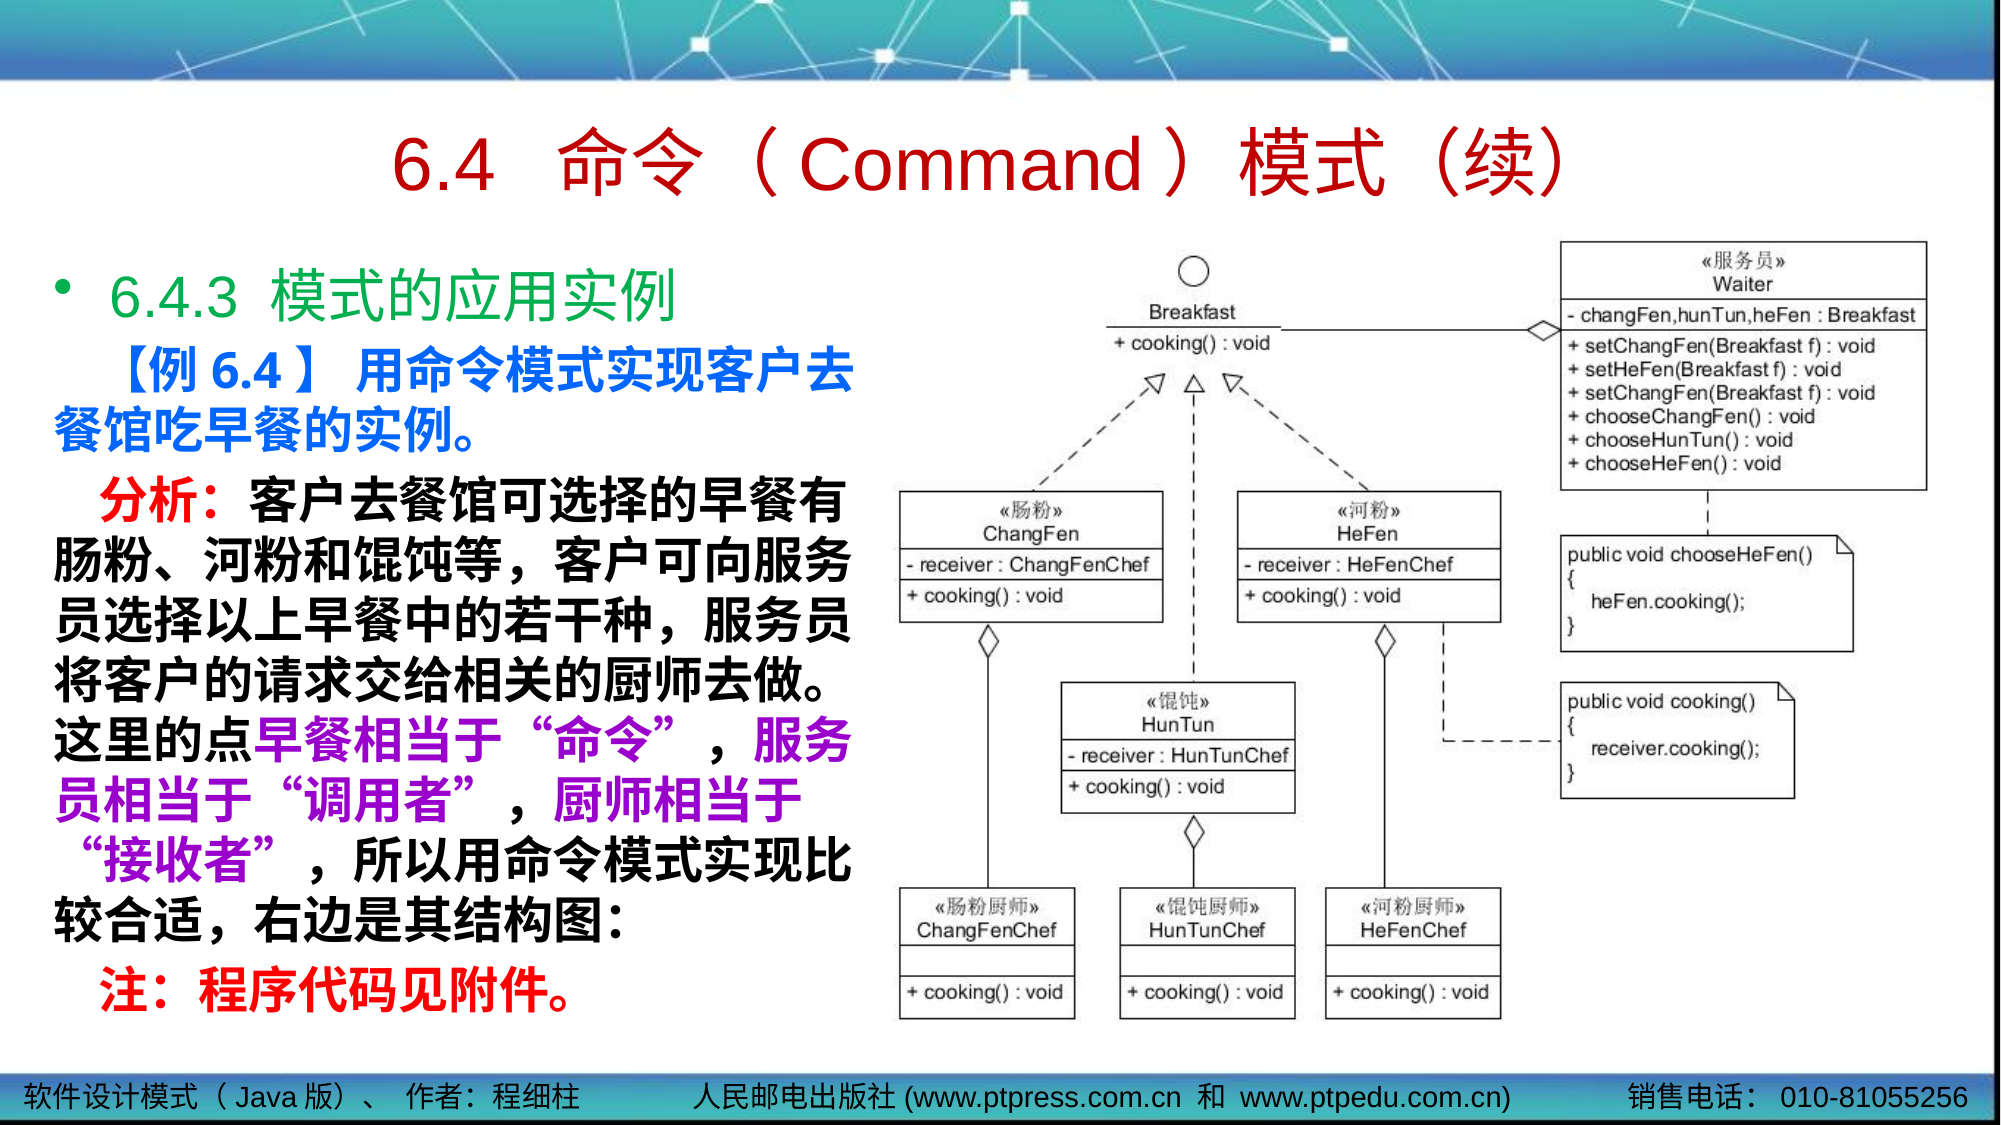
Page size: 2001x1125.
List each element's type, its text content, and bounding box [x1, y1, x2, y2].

slide_number 软件设计模式（Java版）、 作者：程细柱 [8, 1071, 647, 1125]
title 6.4 命令（Command）模式（续） [102, 101, 1903, 221]
list 6.4.3 模式的应用实例 【例6.4】 用命令模式实现客户去餐馆吃早餐的实例。 分析：客户去餐馆可选择的早餐有肠粉、河粉和馄饨等，客户可向服务员选择以上早餐中的若干种，服务员将客户的请求交给相关的厨师去做。这里的点早餐相当于“命令”，服务员相当于“调用者”，厨师相当于“接收者”，所以用命令模式实现比较合适，右边是其结构图： 注：程序代码见附件。 [38, 251, 885, 1057]
slide_number 销售电话：010-81055256 [1557, 1071, 1984, 1125]
picture [0, 0, 2001, 1125]
footer 人民邮电出版社(www.ptpress.com.cn 和 www.ptpedu.com.cn) [647, 1071, 1557, 1125]
